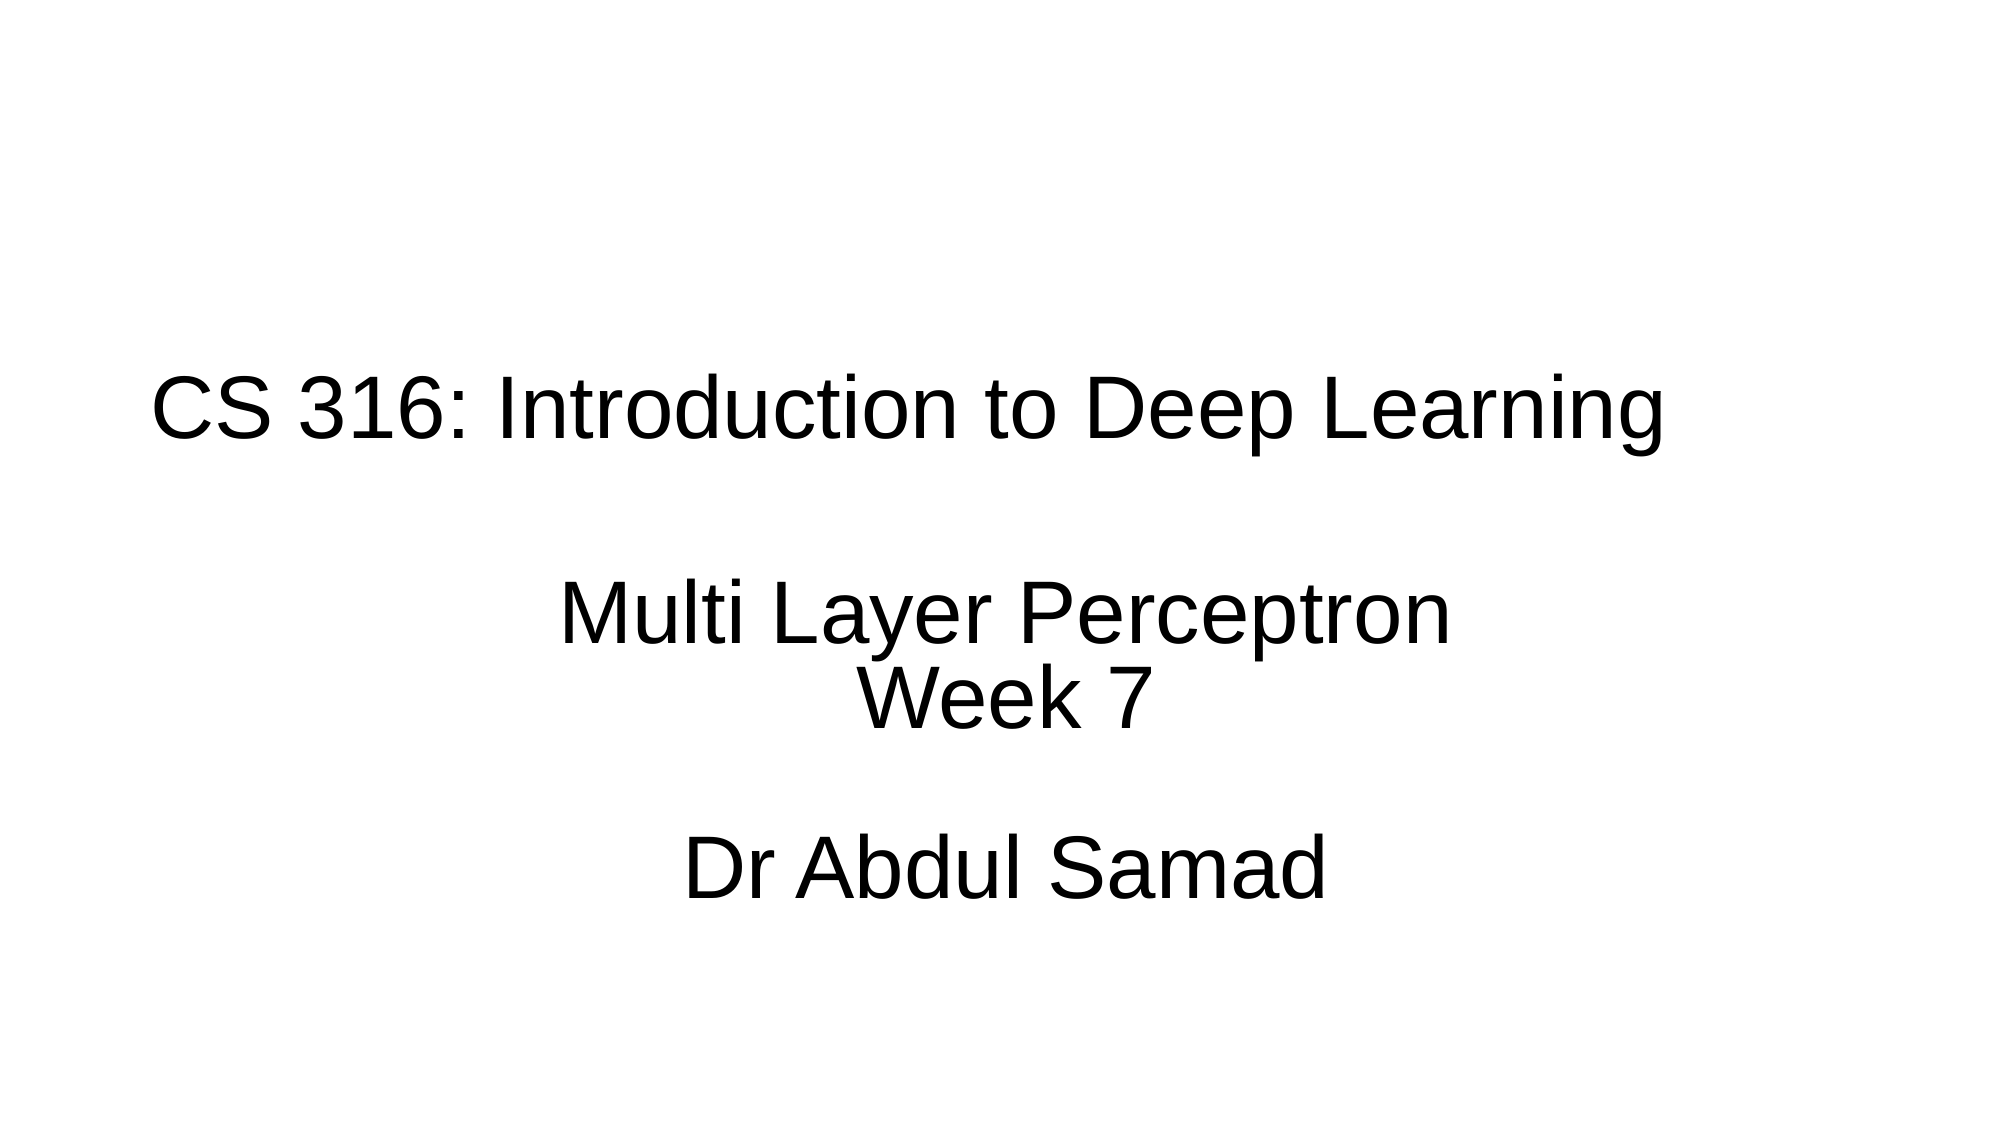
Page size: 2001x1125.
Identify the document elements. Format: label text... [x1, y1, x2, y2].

subtitle Multi Layer Perceptron Week 7 Dr Abdul Samad [399, 575, 1613, 920]
title CS 316: Introduction to Deep Learning [150, 349, 1850, 458]
